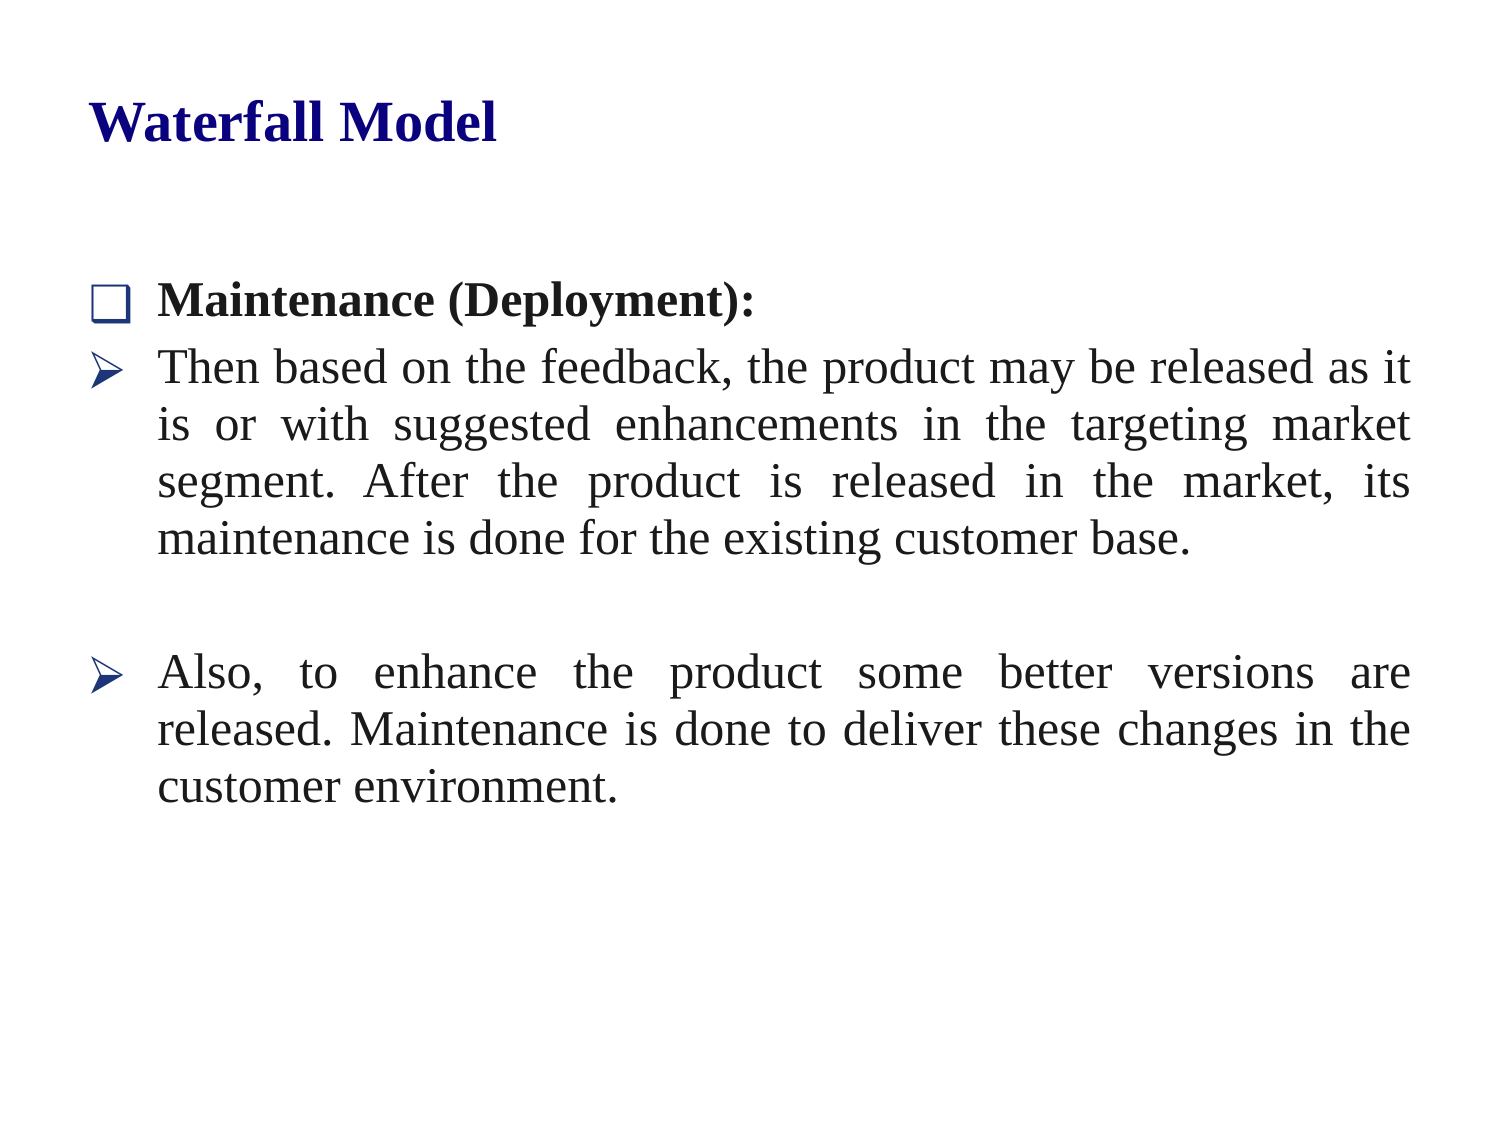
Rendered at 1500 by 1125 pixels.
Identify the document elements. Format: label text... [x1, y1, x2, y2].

title Waterfall Model [88, 90, 1413, 225]
list Maintenance (Deployment): Then based on the feedback, the product may be released as it is or with suggested enhancements in the targeting market segment. After the product is released in the market, its maintenance is done for the existing customer base. Also, to enhance the product some better versions are released. Maintenance is done to deliver these changes in the customer environment. [88, 271, 1413, 1010]
